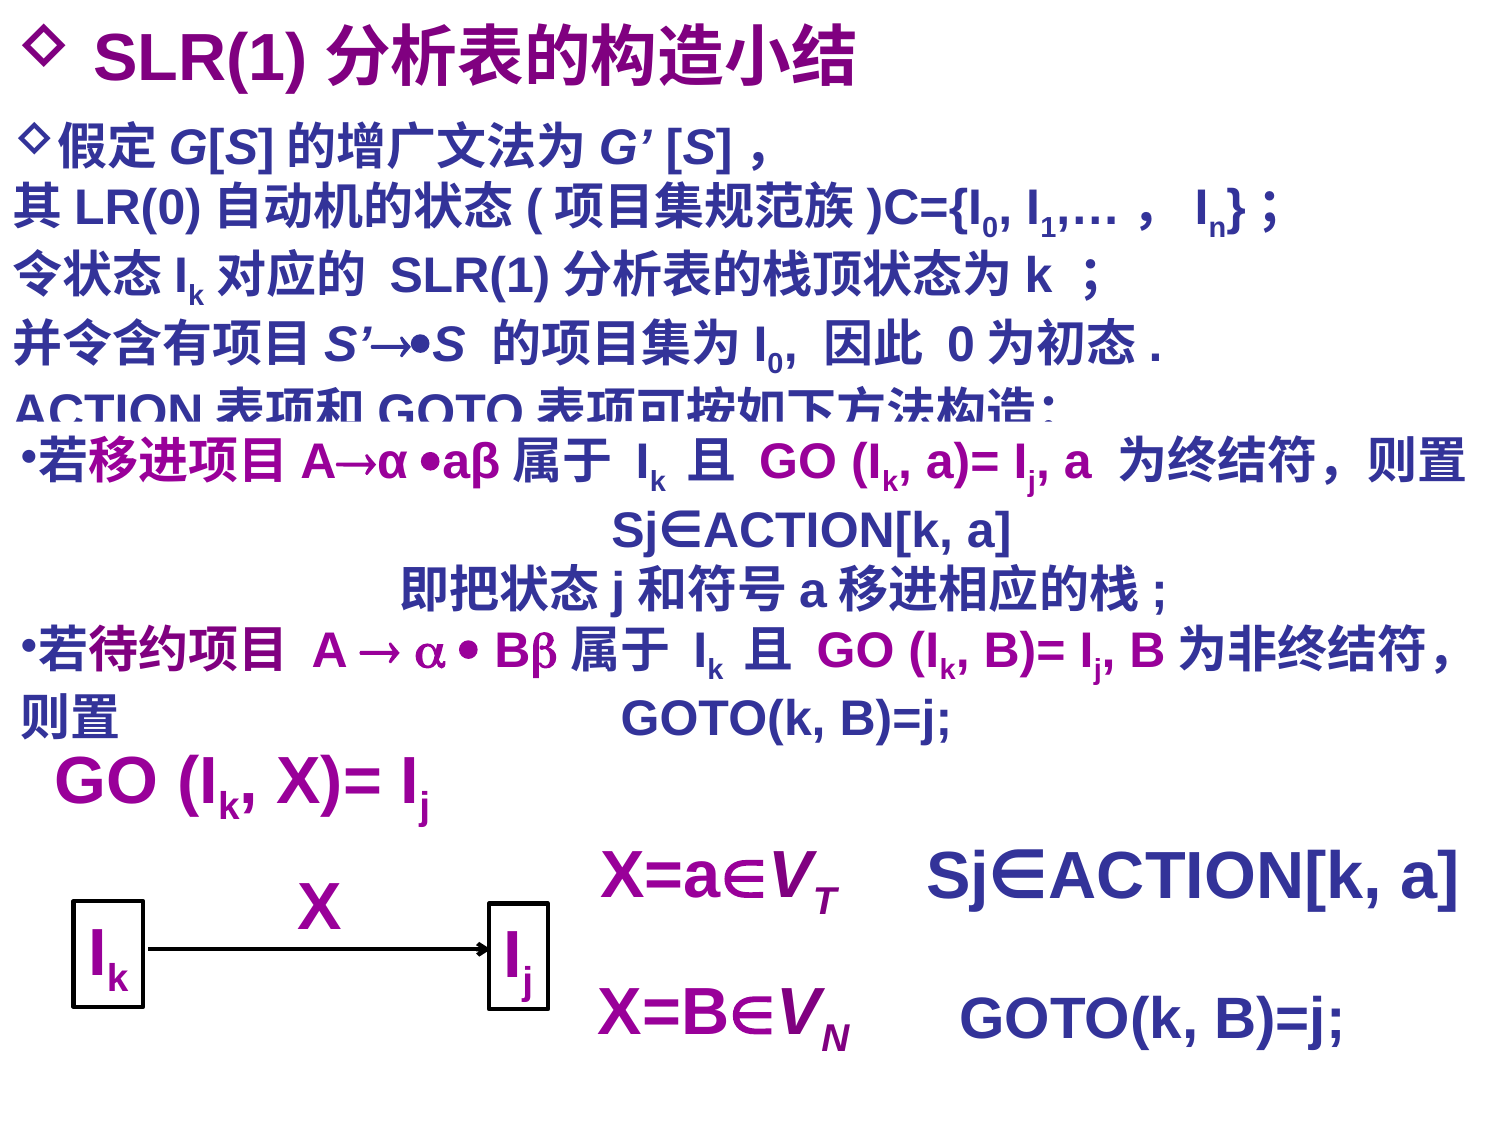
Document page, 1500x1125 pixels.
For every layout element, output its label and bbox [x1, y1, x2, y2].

text_box [0, 6, 1099, 102]
text_box [73, 901, 144, 1007]
text_box [911, 824, 1494, 920]
text_box [0, 107, 1500, 835]
text_box [585, 823, 852, 930]
text_box [869, 972, 1361, 1058]
text_box [582, 960, 865, 1066]
text_box [147, 855, 548, 1010]
